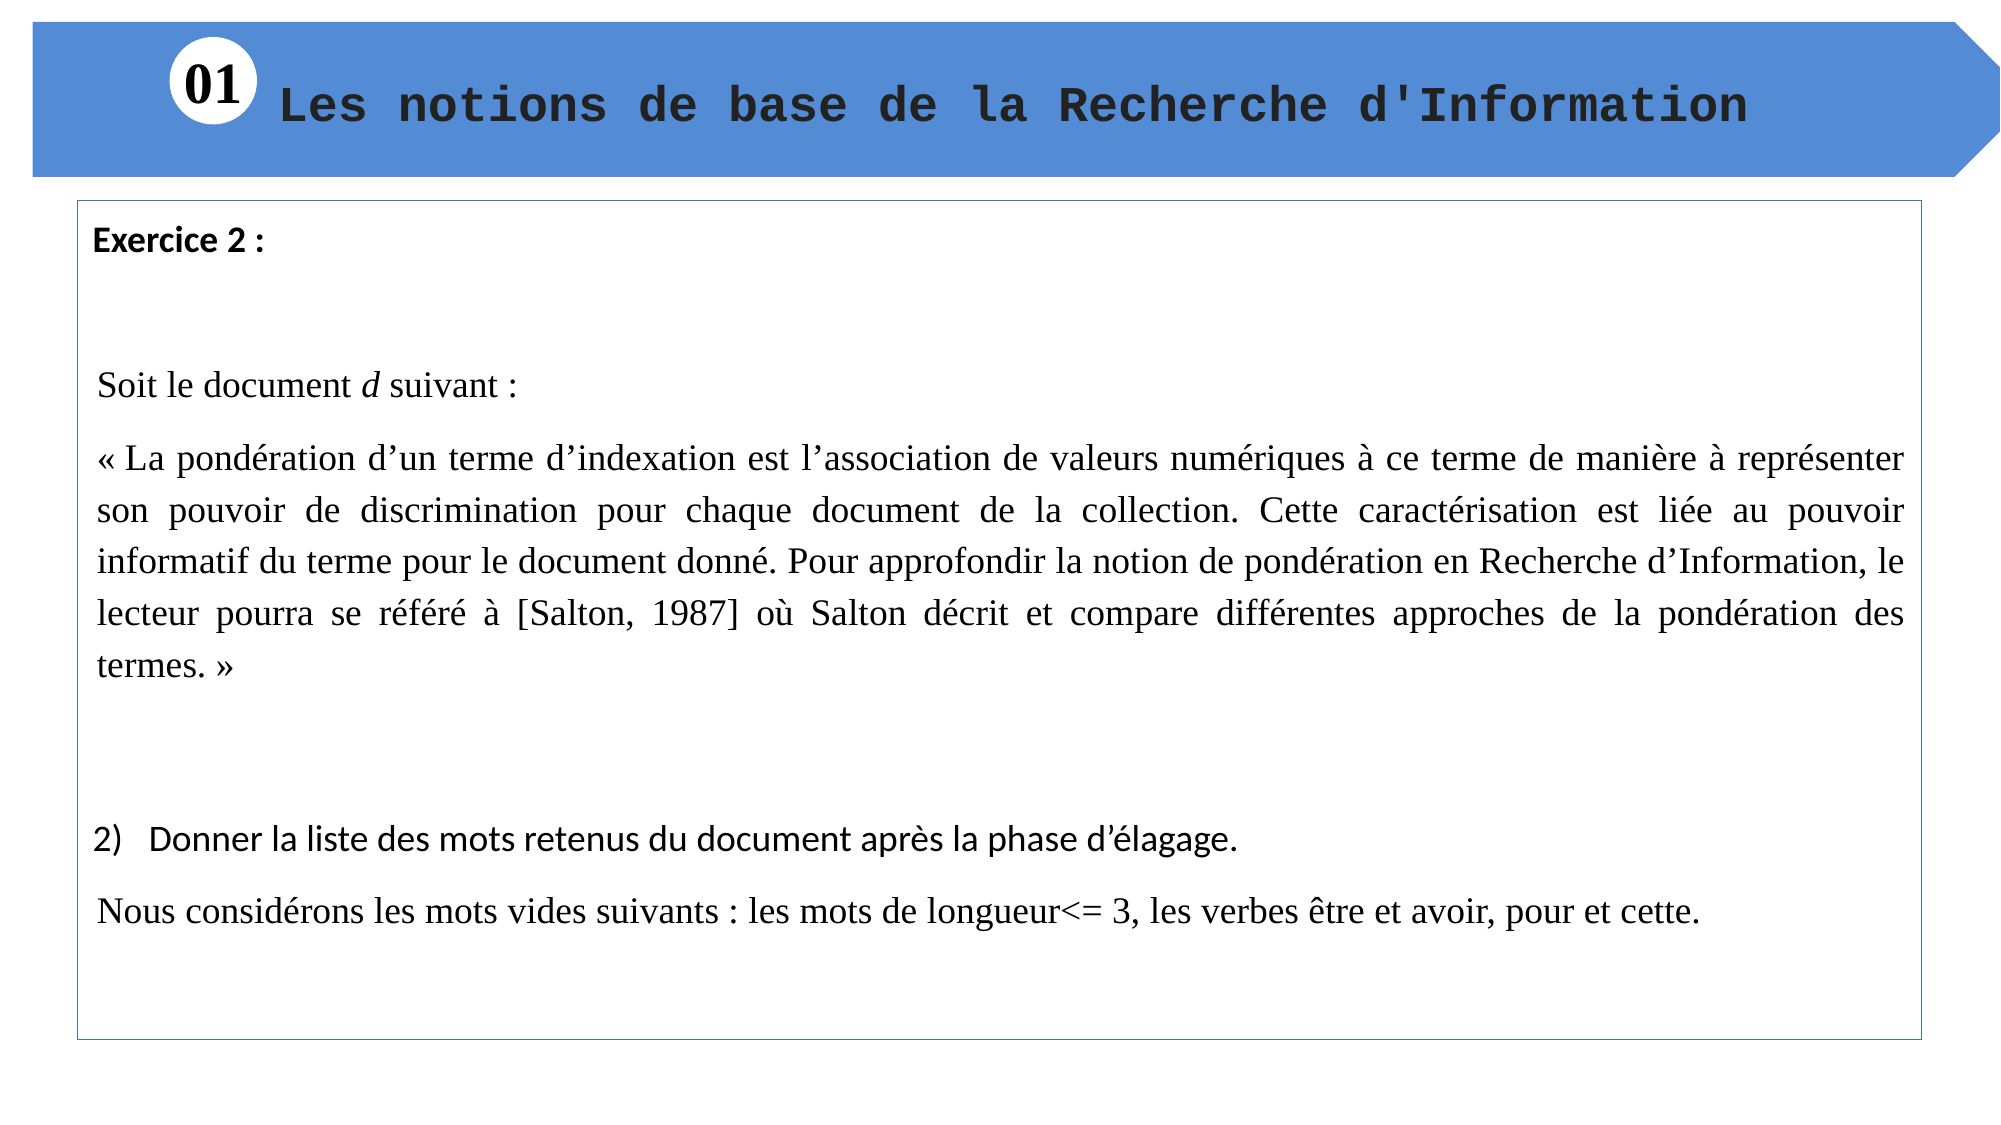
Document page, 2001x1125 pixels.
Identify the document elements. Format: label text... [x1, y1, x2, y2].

text_box Les notions de base de la Recherche d'Information [32, 21, 2000, 177]
text_box 01 [169, 36, 258, 125]
text_box Exercice 2 : Soit le document d suivant : « La pondération d’un terme d’indexation est l’association de valeurs numériques à ce terme de manière à représenter son pouvoir de discrimination pour chaque document de la collection. Cette caractérisation est liée au pouvoir informatif du terme pour le document donné. Pour approfondir la notion de pondération en Recherche d’Information, le lecteur pourra se référé à [Salton, 1987] où Salton décrit et compare différentes approches de la pondération des termes. » Donner la liste des mots retenus du document après la phase d’élagage. Nous considérons les mots vides suivants : les mots de longueur<= 3, les verbes être et avoir, pour et cette. [77, 200, 1922, 1040]
